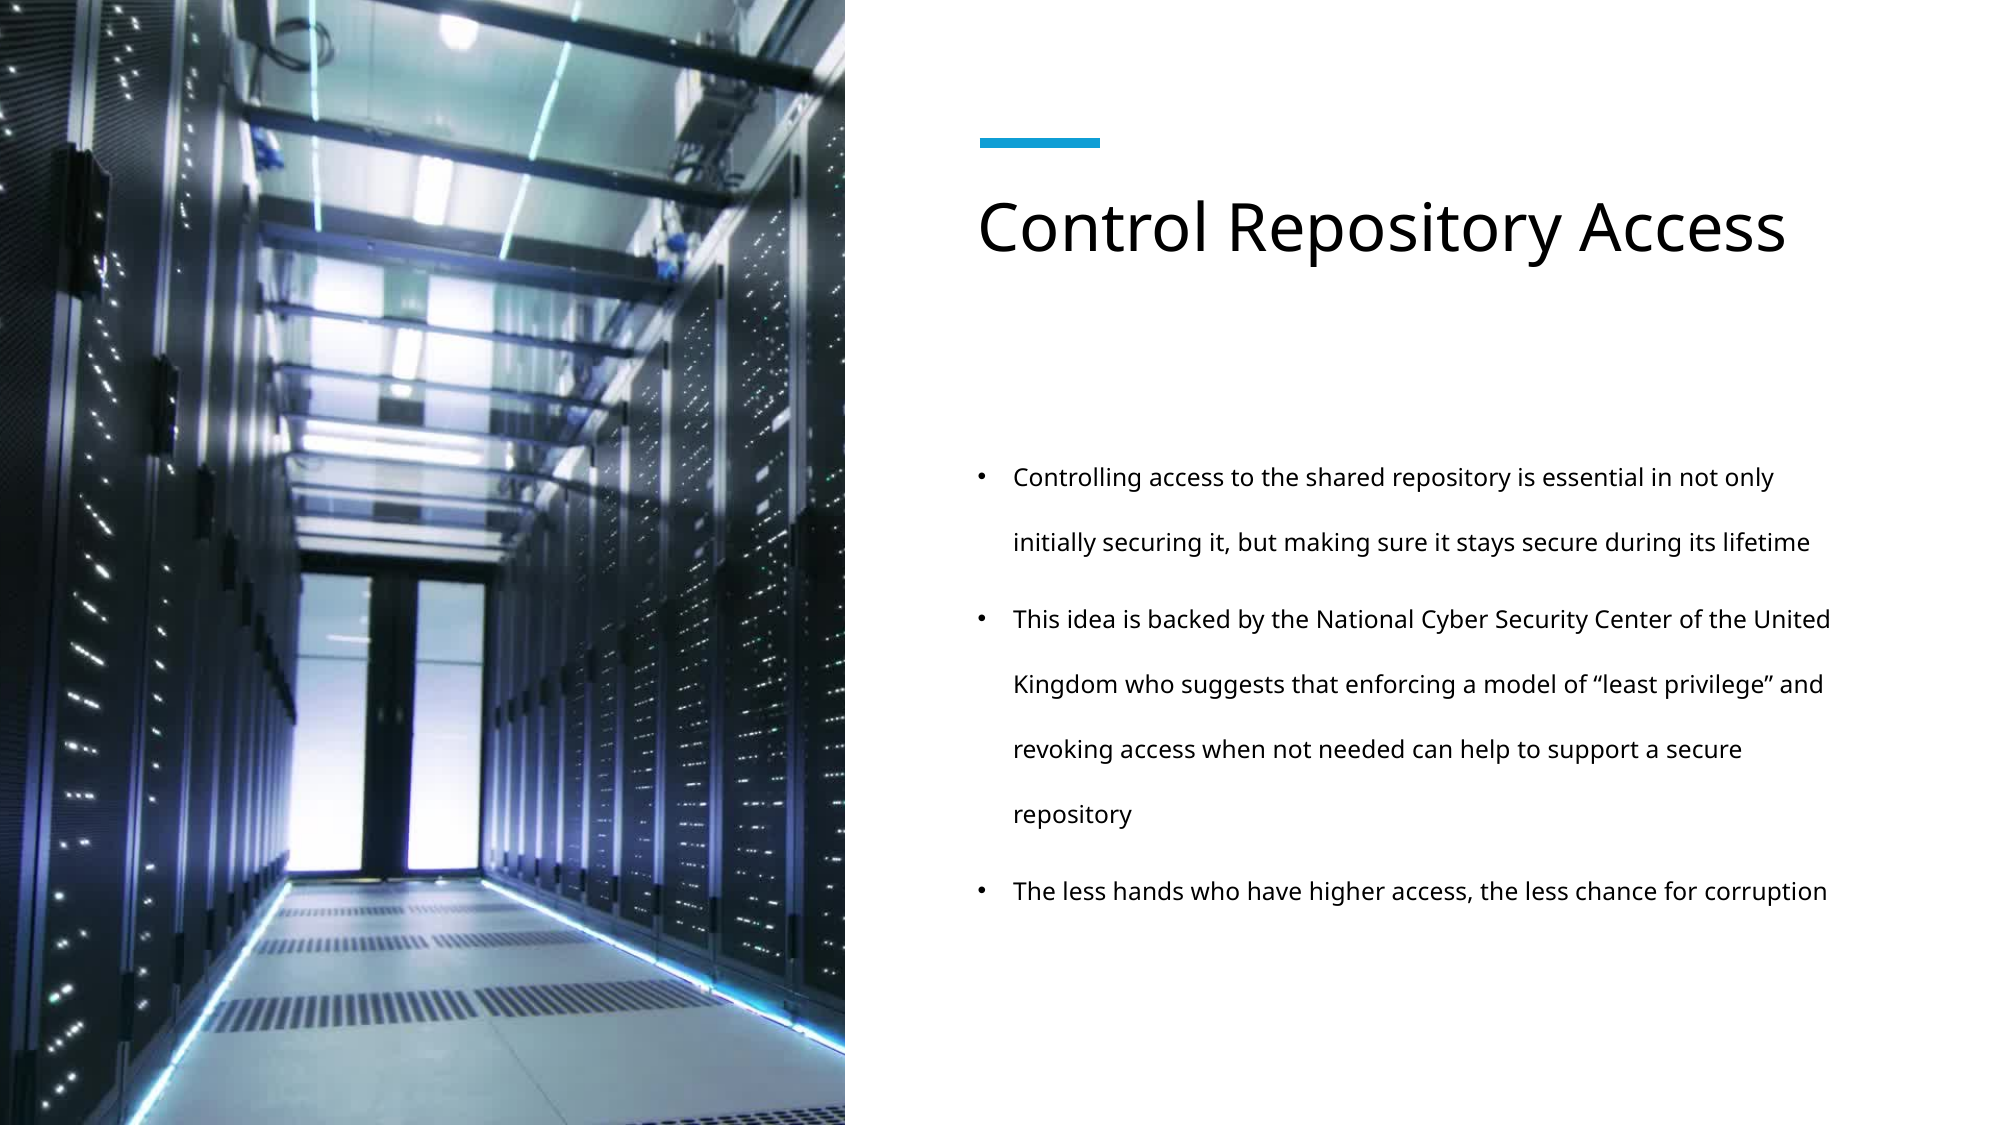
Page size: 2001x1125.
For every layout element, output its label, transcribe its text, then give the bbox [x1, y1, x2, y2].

title Control Repository Access [962, 186, 1856, 417]
picture [0, 0, 846, 1125]
list Controlling access to the shared repository is essential in not only initially securing it, but making sure it stays secure during its lifetime This idea is backed by the National Cyber Security Center of the United Kingdom who suggests that enforcing a model of “least privilege” and revoking access when not needed can help to support a secure repository The less hands who have higher access, the less chance for corruption [962, 418, 1856, 1008]
